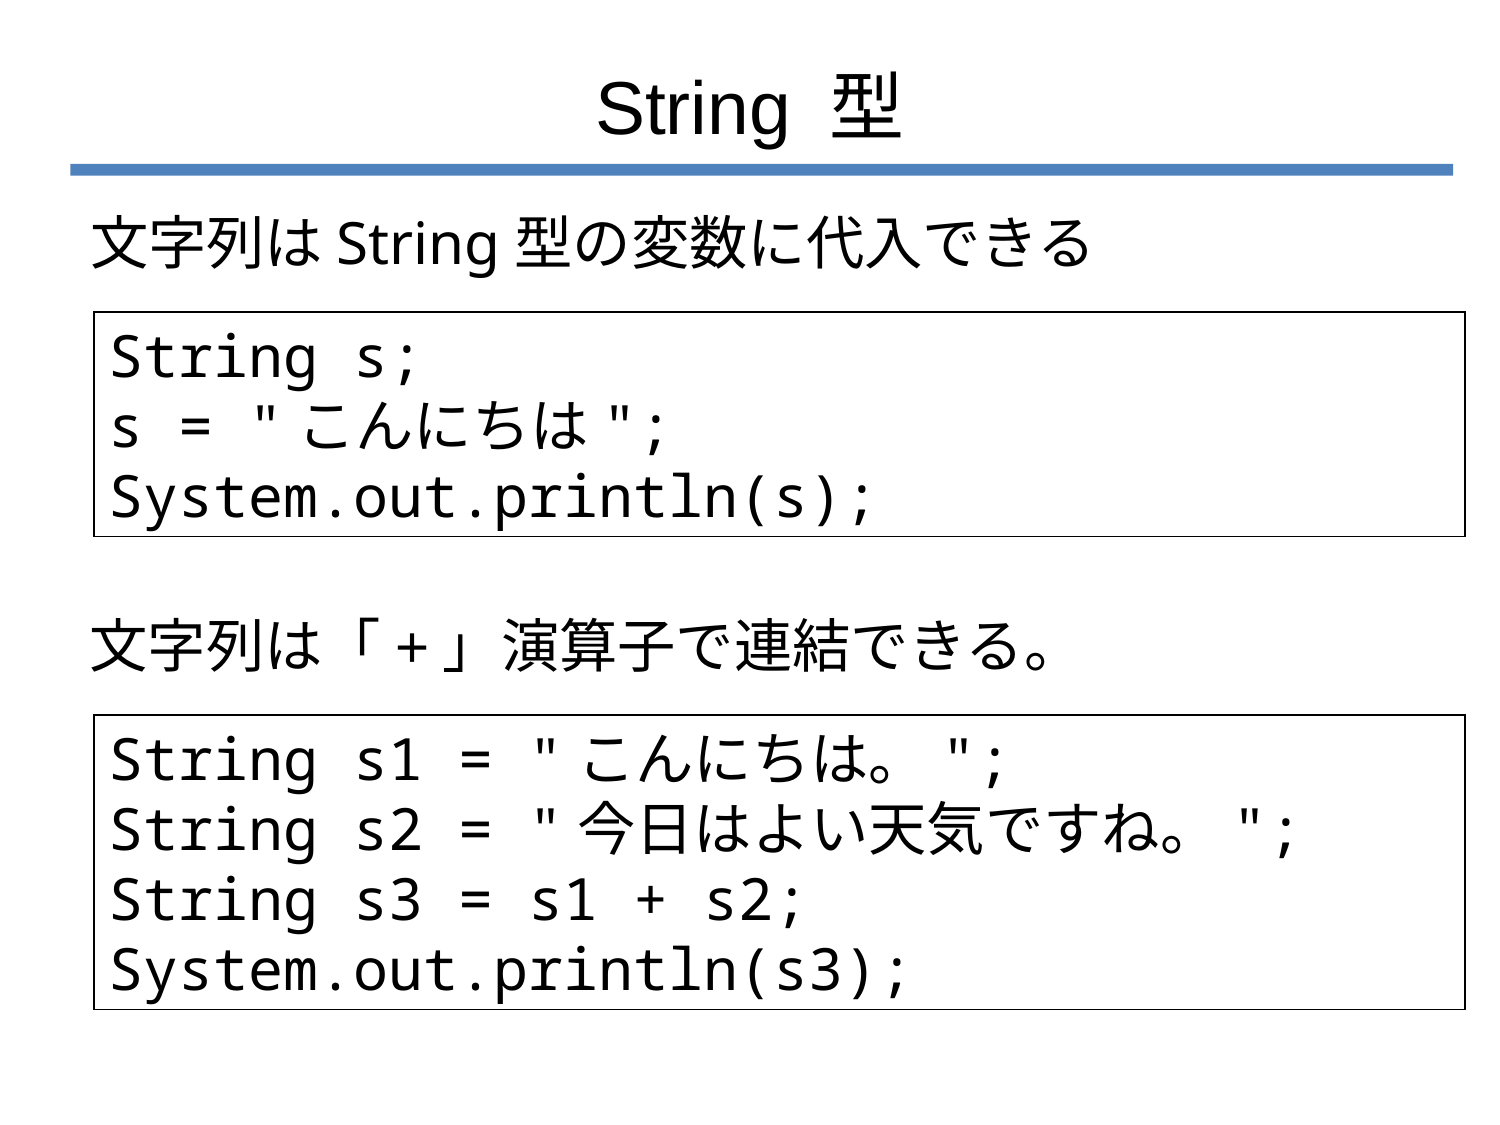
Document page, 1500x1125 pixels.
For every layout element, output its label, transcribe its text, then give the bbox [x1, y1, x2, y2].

text_box 文字列は「+」演算子で連結できる。 [74, 602, 1425, 767]
title String 型 [75, 45, 1425, 164]
list 文字列はString型の変数に代入できる [75, 199, 1425, 364]
text_box String s1 = "こんにちは。"; String s2 = "今日はよい天気ですね。"; String s3 = s1 + s2; System.out.println(s3); [93, 714, 1465, 1010]
text_box String s; s = "こんにちは"; System.out.println(s); [93, 311, 1465, 537]
